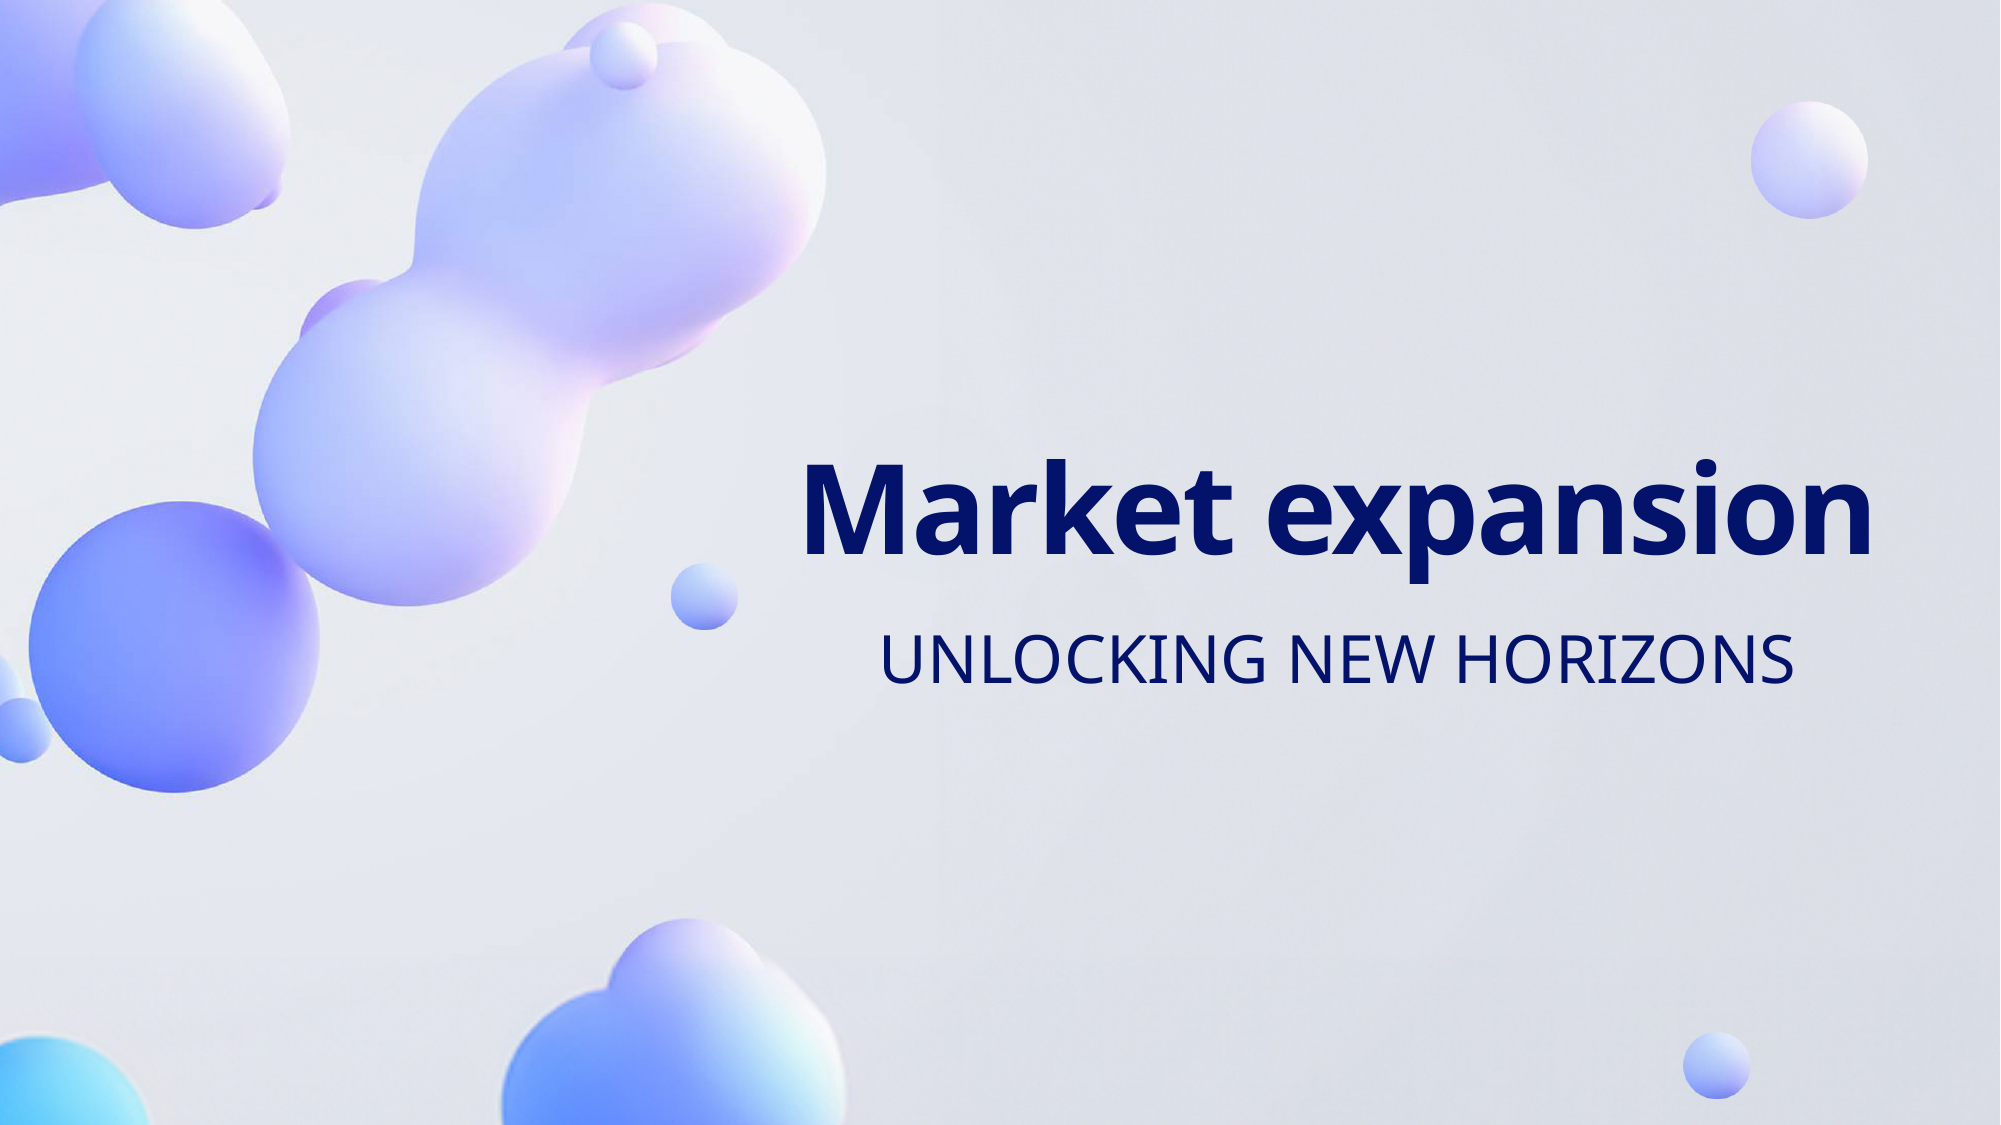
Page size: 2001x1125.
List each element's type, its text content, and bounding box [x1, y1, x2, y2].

subtitle UNLOCKING NEW HORIZONS [763, 618, 1913, 809]
picture [0, 0, 2001, 1125]
title Market expansion [763, 4, 1913, 590]
